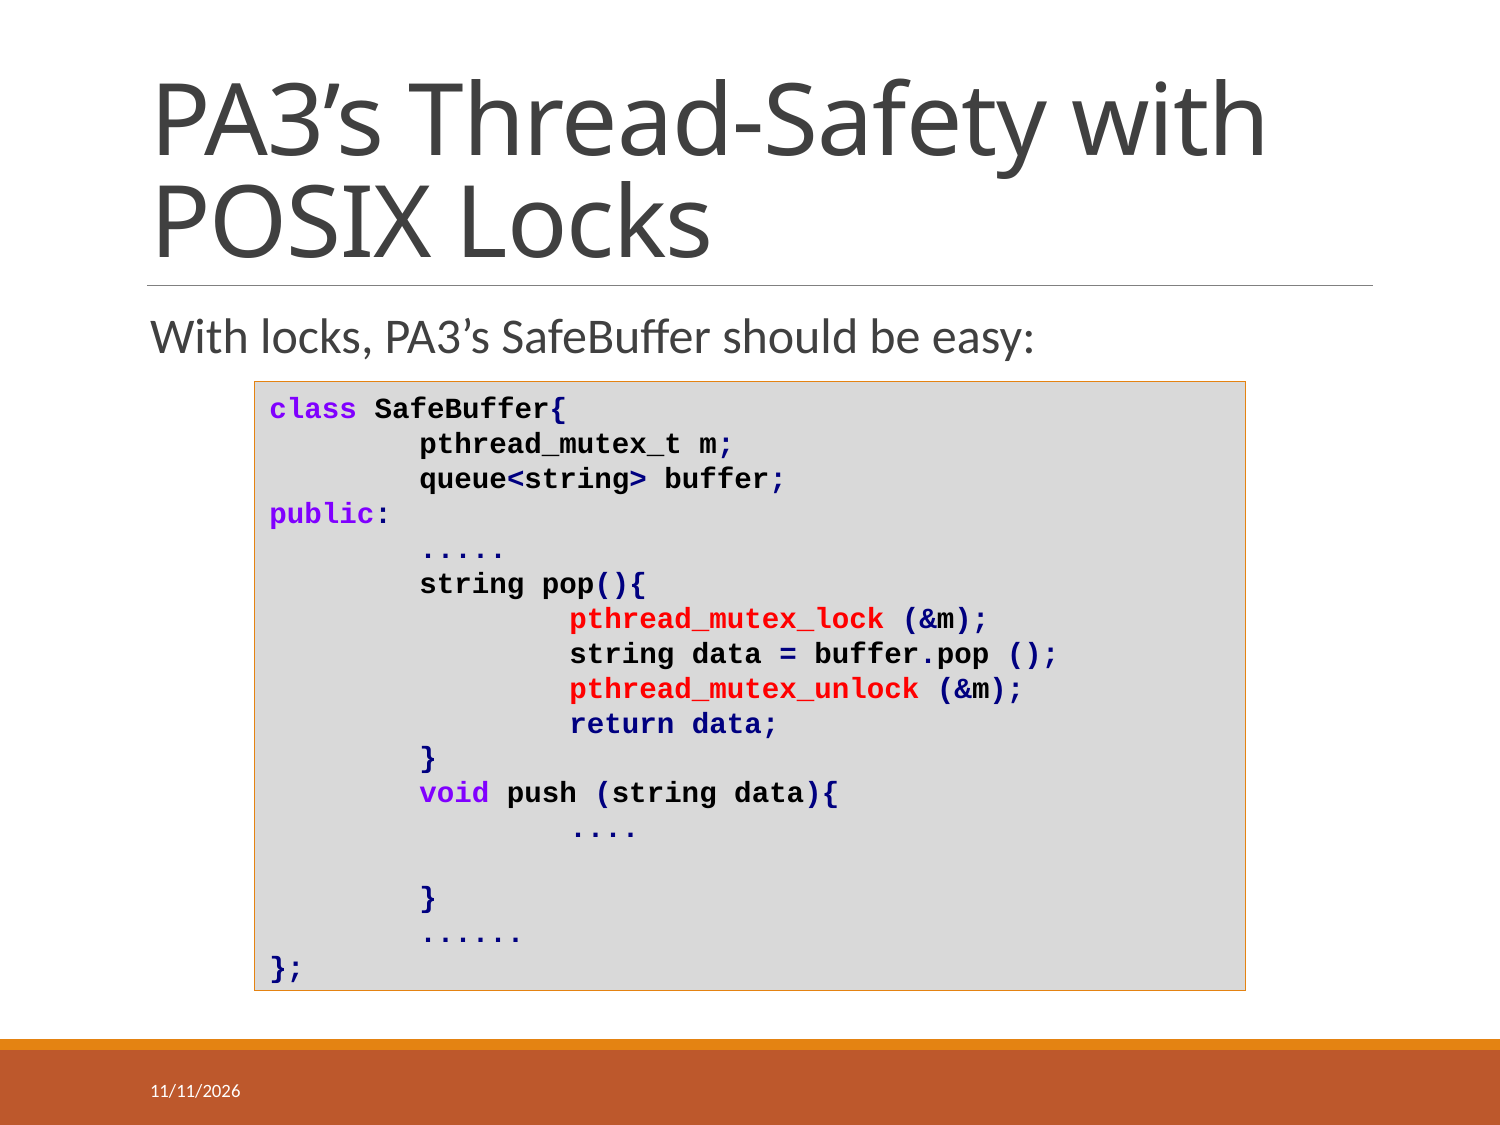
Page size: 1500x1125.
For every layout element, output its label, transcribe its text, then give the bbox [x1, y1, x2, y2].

list With locks, PA3’s SafeBuffer should be easy: [135, 302, 1373, 963]
title PA3’s Thread-Safety with POSIX Locks [135, 47, 1373, 285]
text_box class SafeBuffer{ pthread_mutex_t m; queue<string> buffer; public: ..... string pop(){ pthread_mutex_lock (&m); string data = buffer.pop (); pthread_mutex_unlock (&m); return data; } void push (string data){ .... } ...... }; [254, 381, 1246, 991]
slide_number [135, 1059, 440, 1120]
